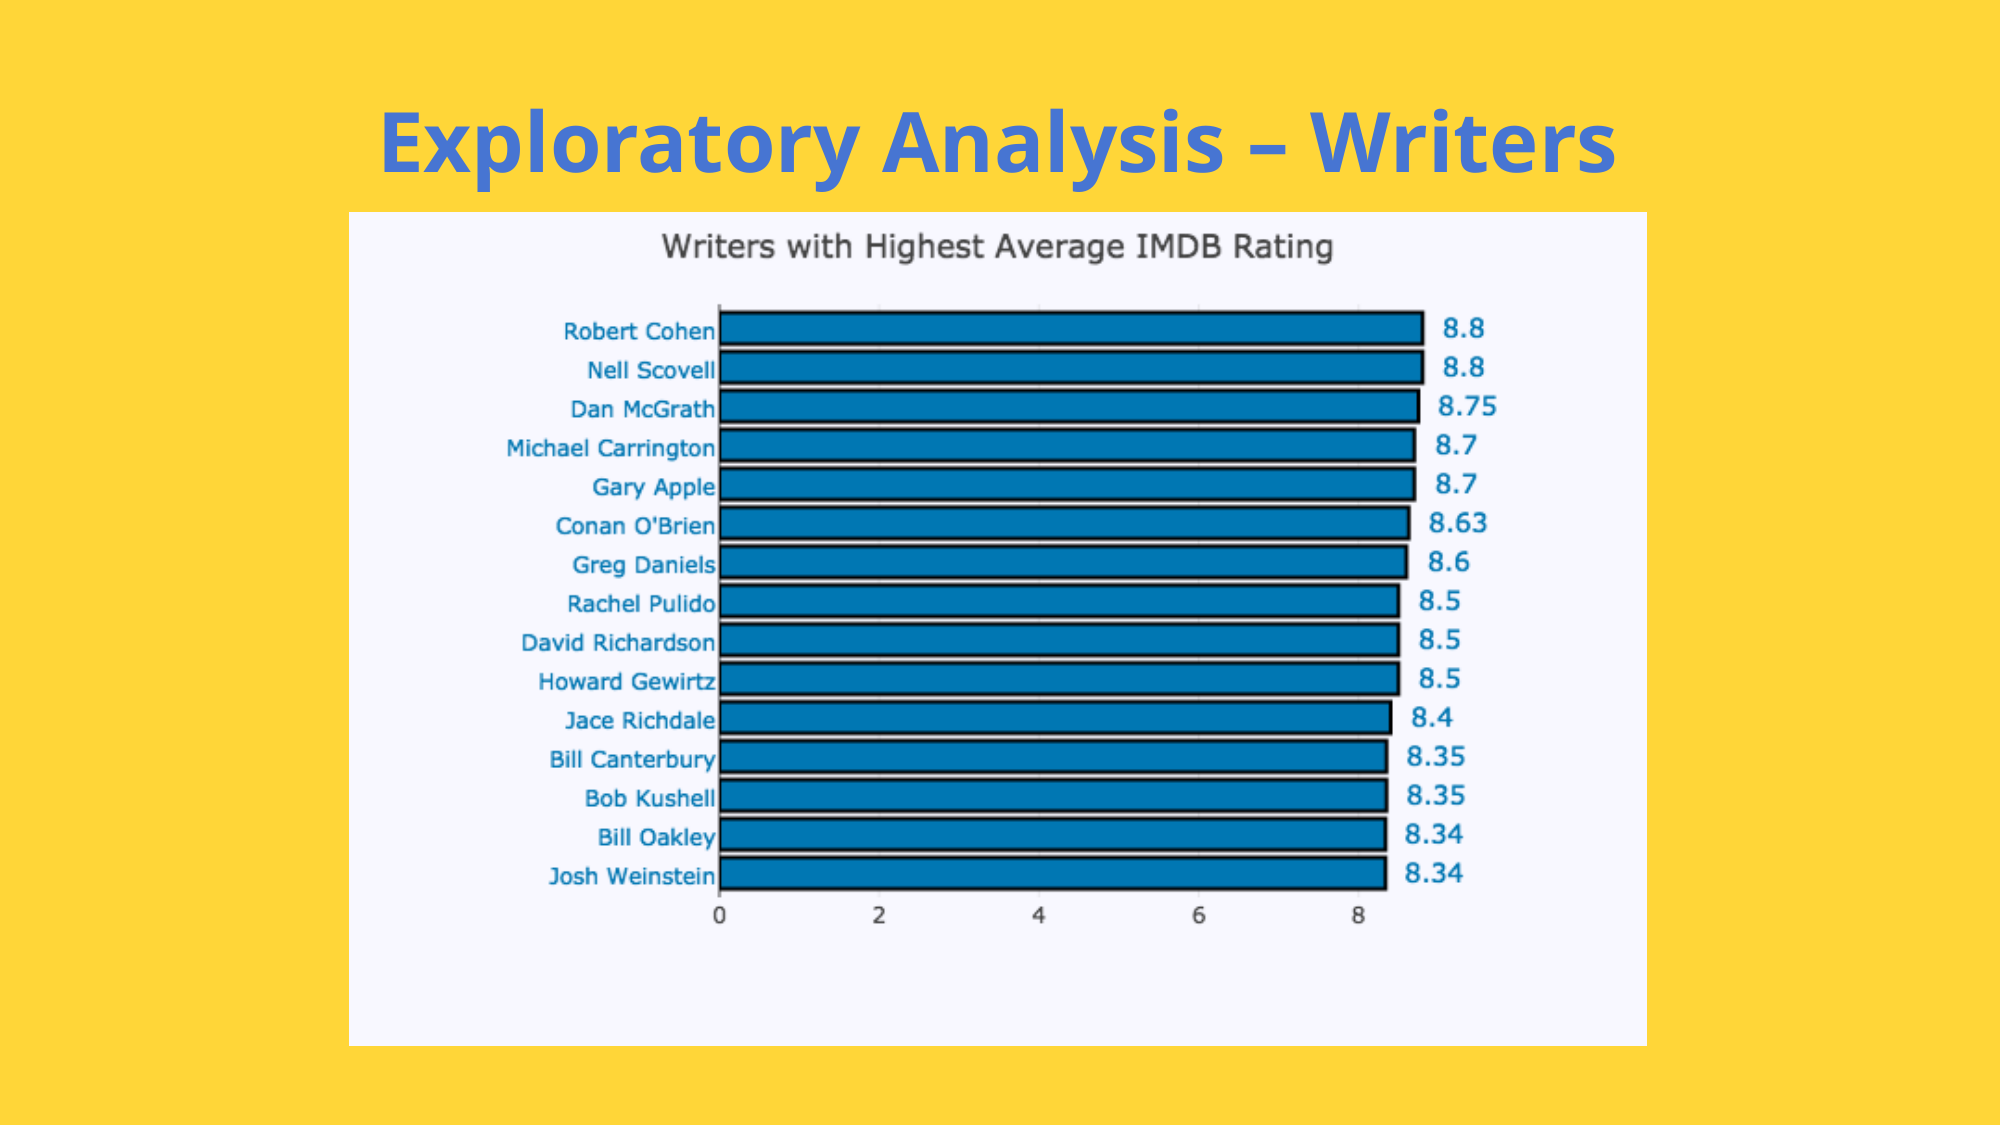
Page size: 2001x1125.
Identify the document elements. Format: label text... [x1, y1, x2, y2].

picture [349, 212, 1647, 1046]
text_box [55, 206, 1942, 1077]
text_box Exploratory Analysis – Writers [56, 45, 1941, 233]
